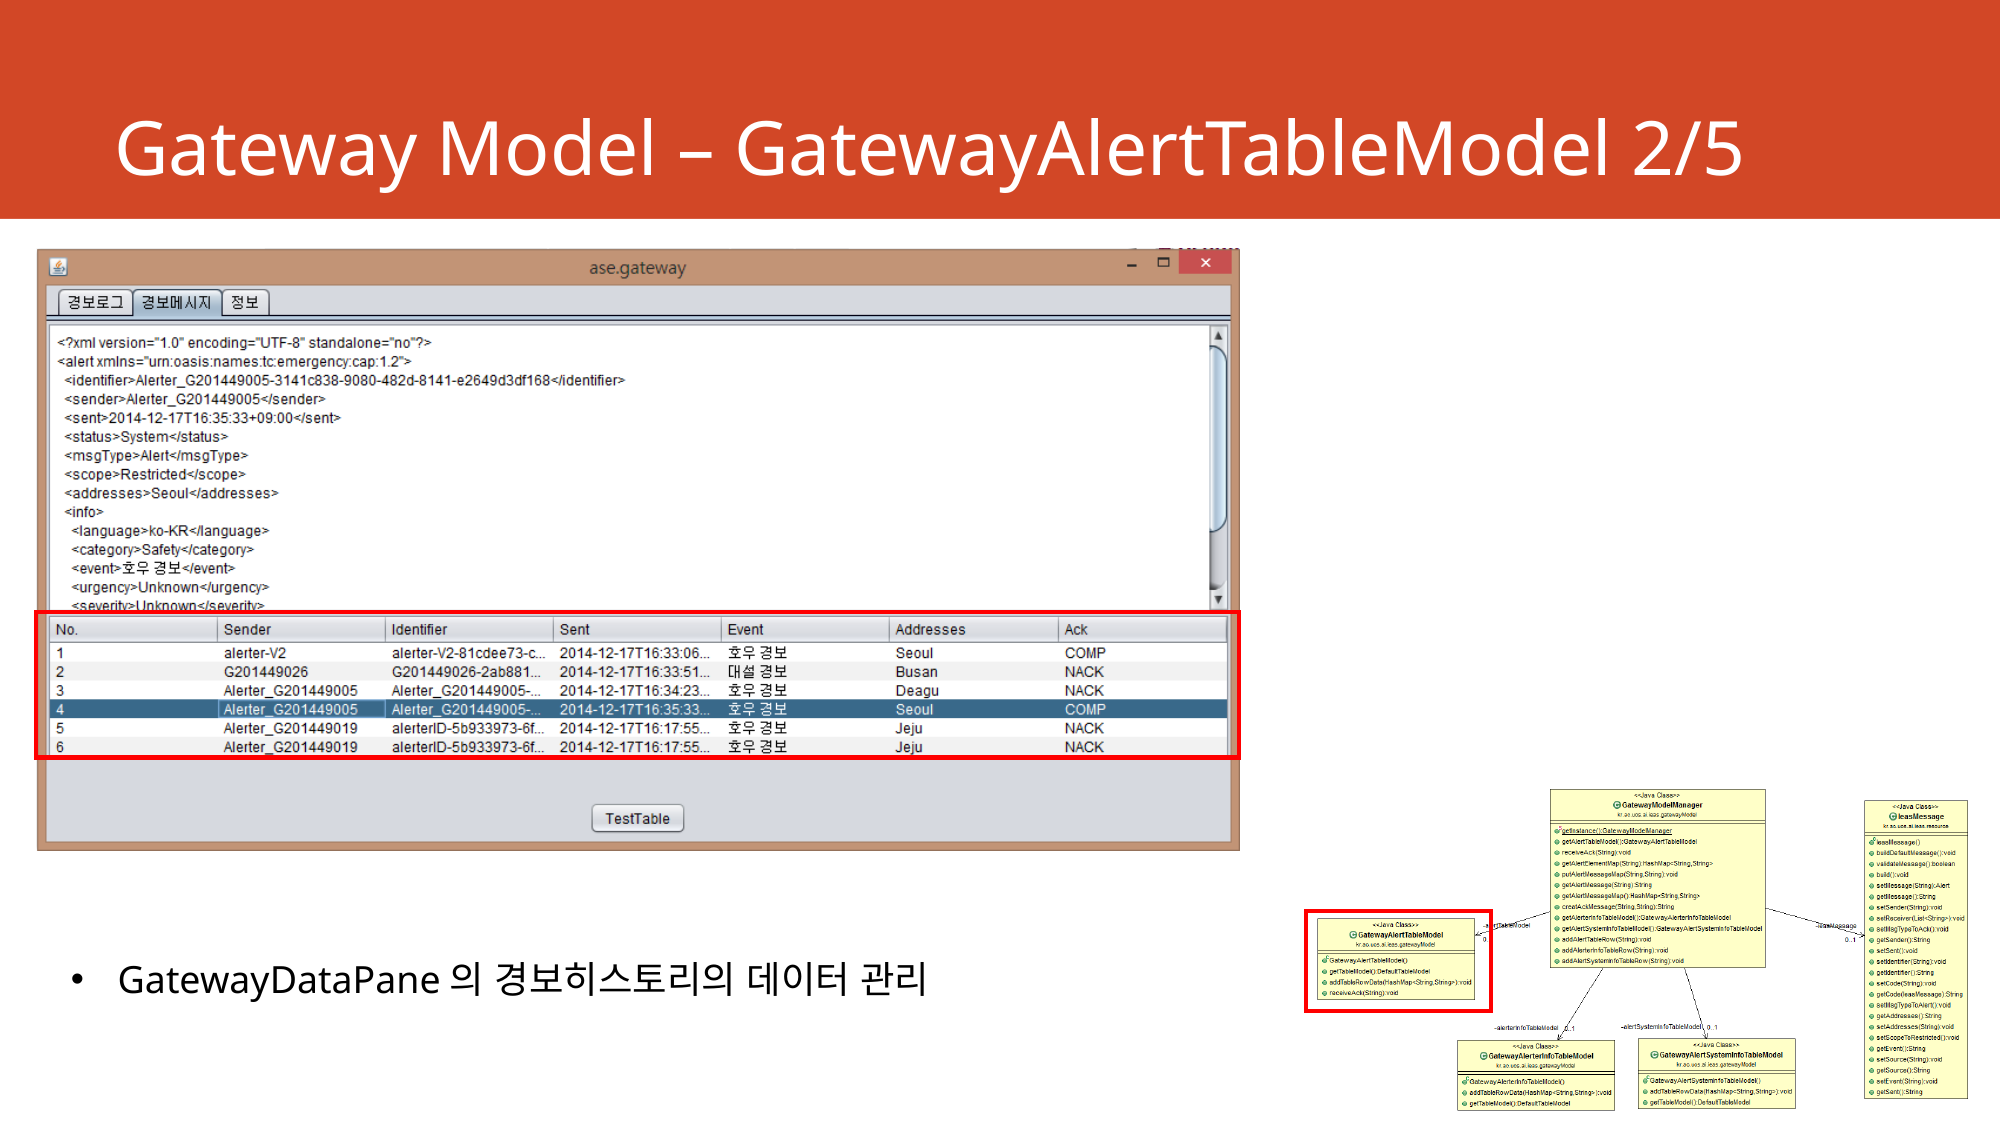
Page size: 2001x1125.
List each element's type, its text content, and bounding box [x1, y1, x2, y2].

picture [36, 248, 1240, 852]
title Gateway Model – GatewayAlertTableModel 2/5 [99, 0, 1863, 199]
text_box GatewayDataPane의 경보히스토리의 데이터 관리 [55, 948, 1240, 1009]
picture [1305, 782, 1974, 1115]
